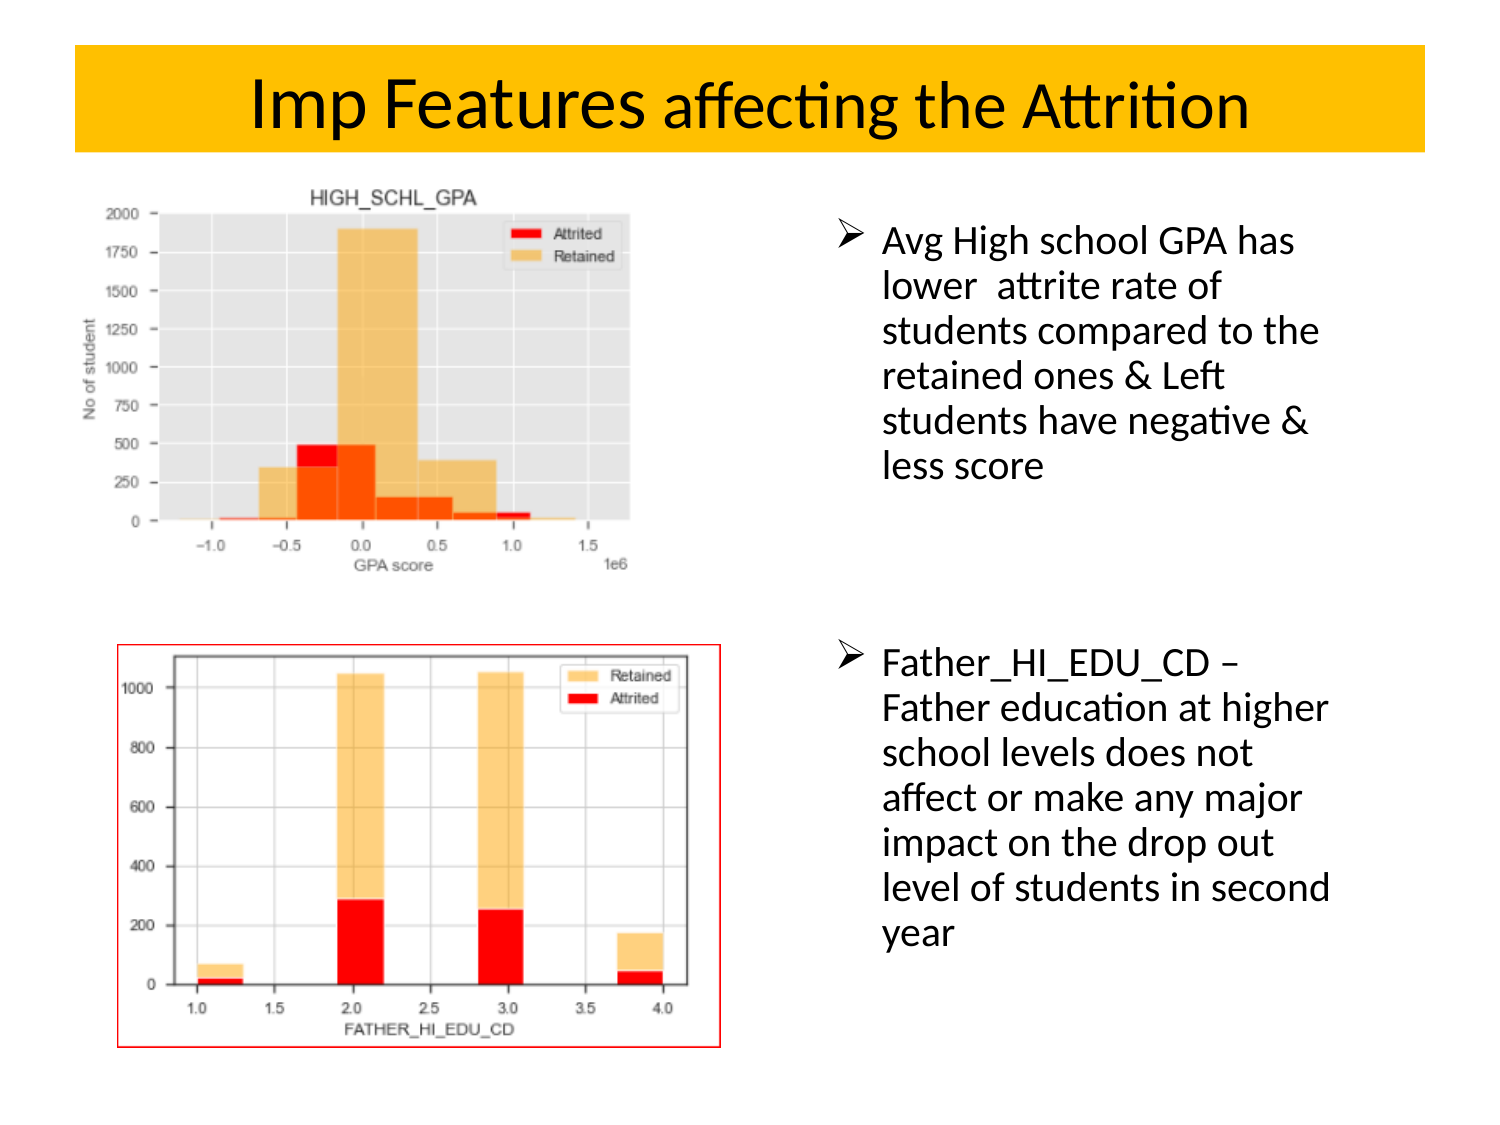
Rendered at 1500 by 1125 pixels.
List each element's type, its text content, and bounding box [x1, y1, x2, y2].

text_box Father_HI_EDU_CD –Father education at higher school levels does not affect or make any major impact on the drop out level of students in second year [820, 632, 1360, 963]
text_box Avg High school GPA has lower attrite rate of students compared to the retained ones & Left students have negative & less score [820, 210, 1360, 496]
picture [116, 644, 721, 1048]
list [72, 188, 662, 587]
title Imp Features affecting the Attrition [75, 45, 1425, 153]
